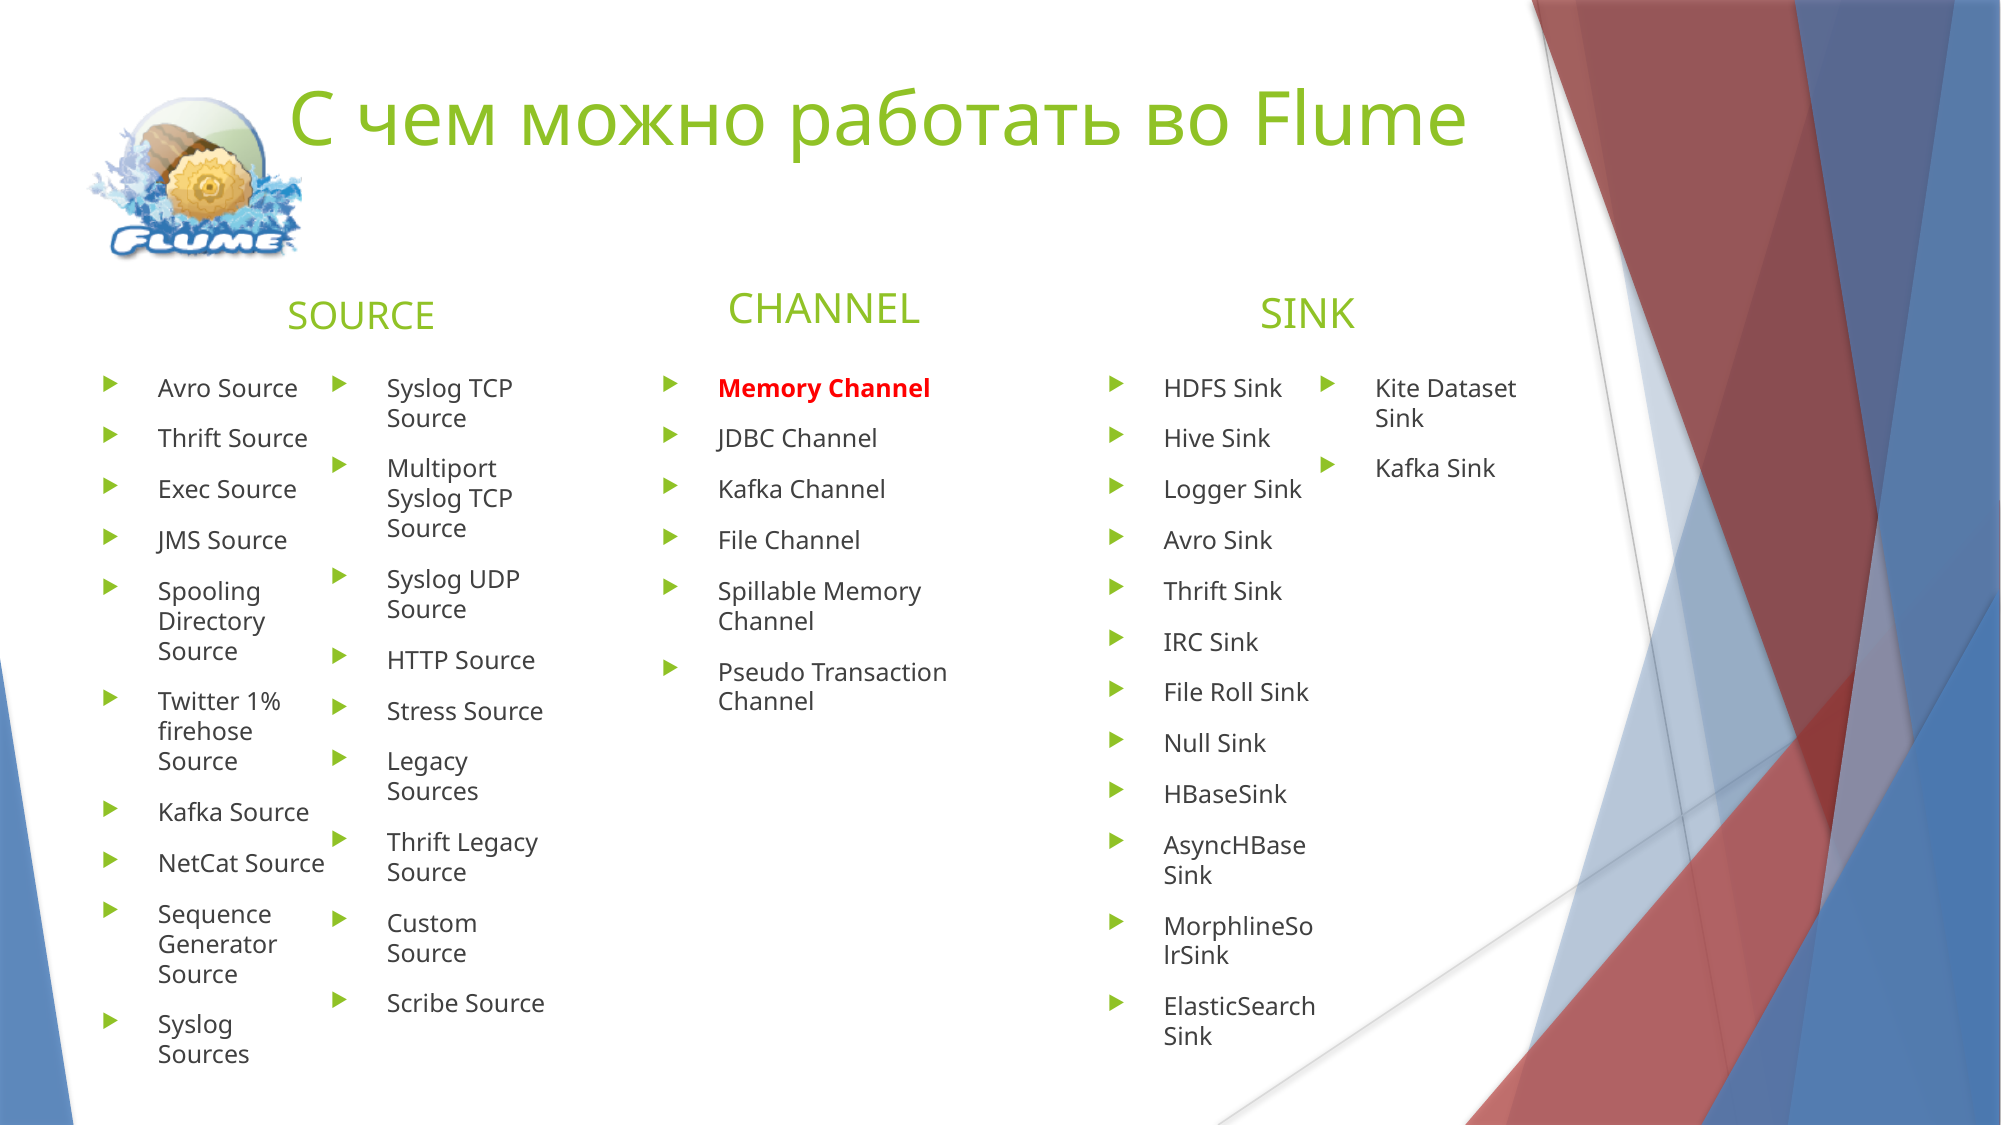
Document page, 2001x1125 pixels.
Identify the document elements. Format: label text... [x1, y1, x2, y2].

text_box HDFS Sink Hive Sink Logger Sink Avro Sink Thrift Sink IRC Sink File Roll Sink Null Sink HBaseSink AsyncHBaseSink MorphlineSolrSink ElasticSearchSink Kite Dataset Sink Kafka Sink [1092, 364, 1546, 1103]
picture [86, 69, 303, 285]
text_box Avro Source Thrift Source Exec Source JMS Source Spooling Directory Source Twitter 1% firehose Source Kafka Source NetCat Source Sequence Generator Source Syslog Sources Syslog TCP Source Multiport Syslog TCP Source Syslog UDP Source HTTP Source Stress Source Legacy Sources Thrift Legacy Source Custom Source Scribe Source [86, 364, 575, 1103]
text_box CHANNEL [666, 274, 982, 355]
text_box С чем можно работать во Flume [173, 58, 1584, 177]
text_box SOURCE [194, 284, 529, 345]
text_box Memory Channel JDBC Channel Kafka Channel File Channel Spillable Memory Channel Pseudo Transaction Channel [646, 364, 1021, 1103]
text_box SINK [1140, 279, 1475, 346]
